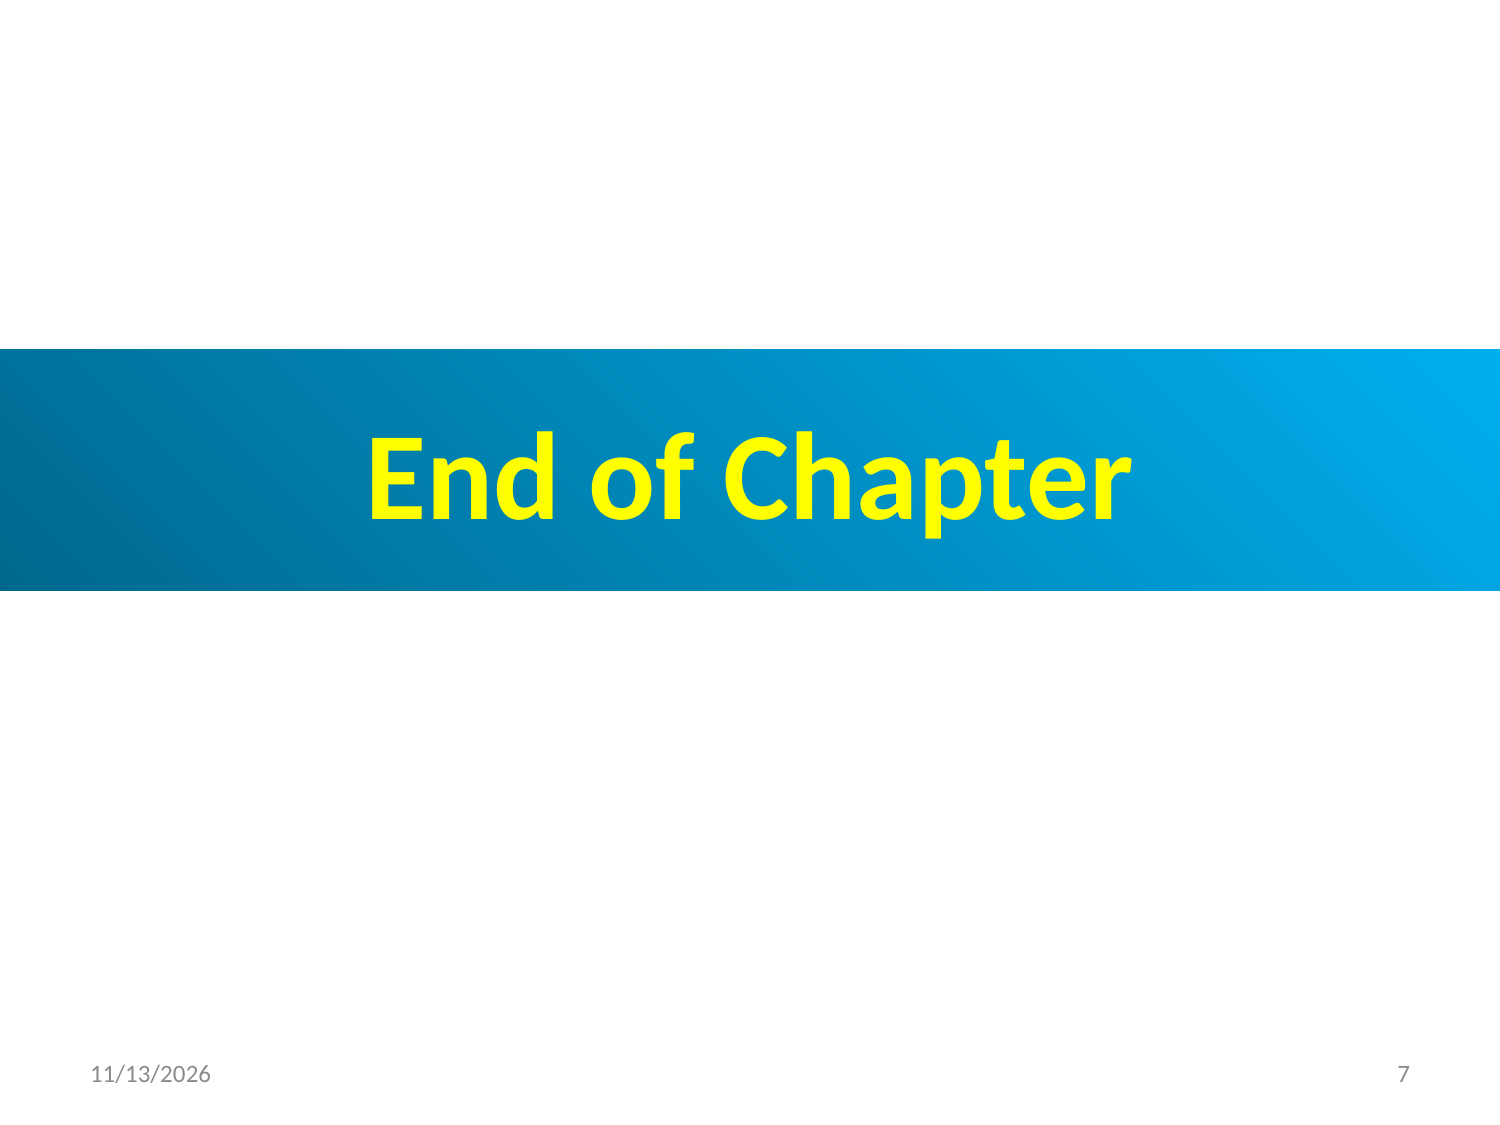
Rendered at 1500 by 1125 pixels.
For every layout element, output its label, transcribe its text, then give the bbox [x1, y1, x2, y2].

slide_number 7 [1074, 1042, 1425, 1103]
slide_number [75, 1042, 425, 1103]
title End of Chapter [0, 349, 1500, 591]
